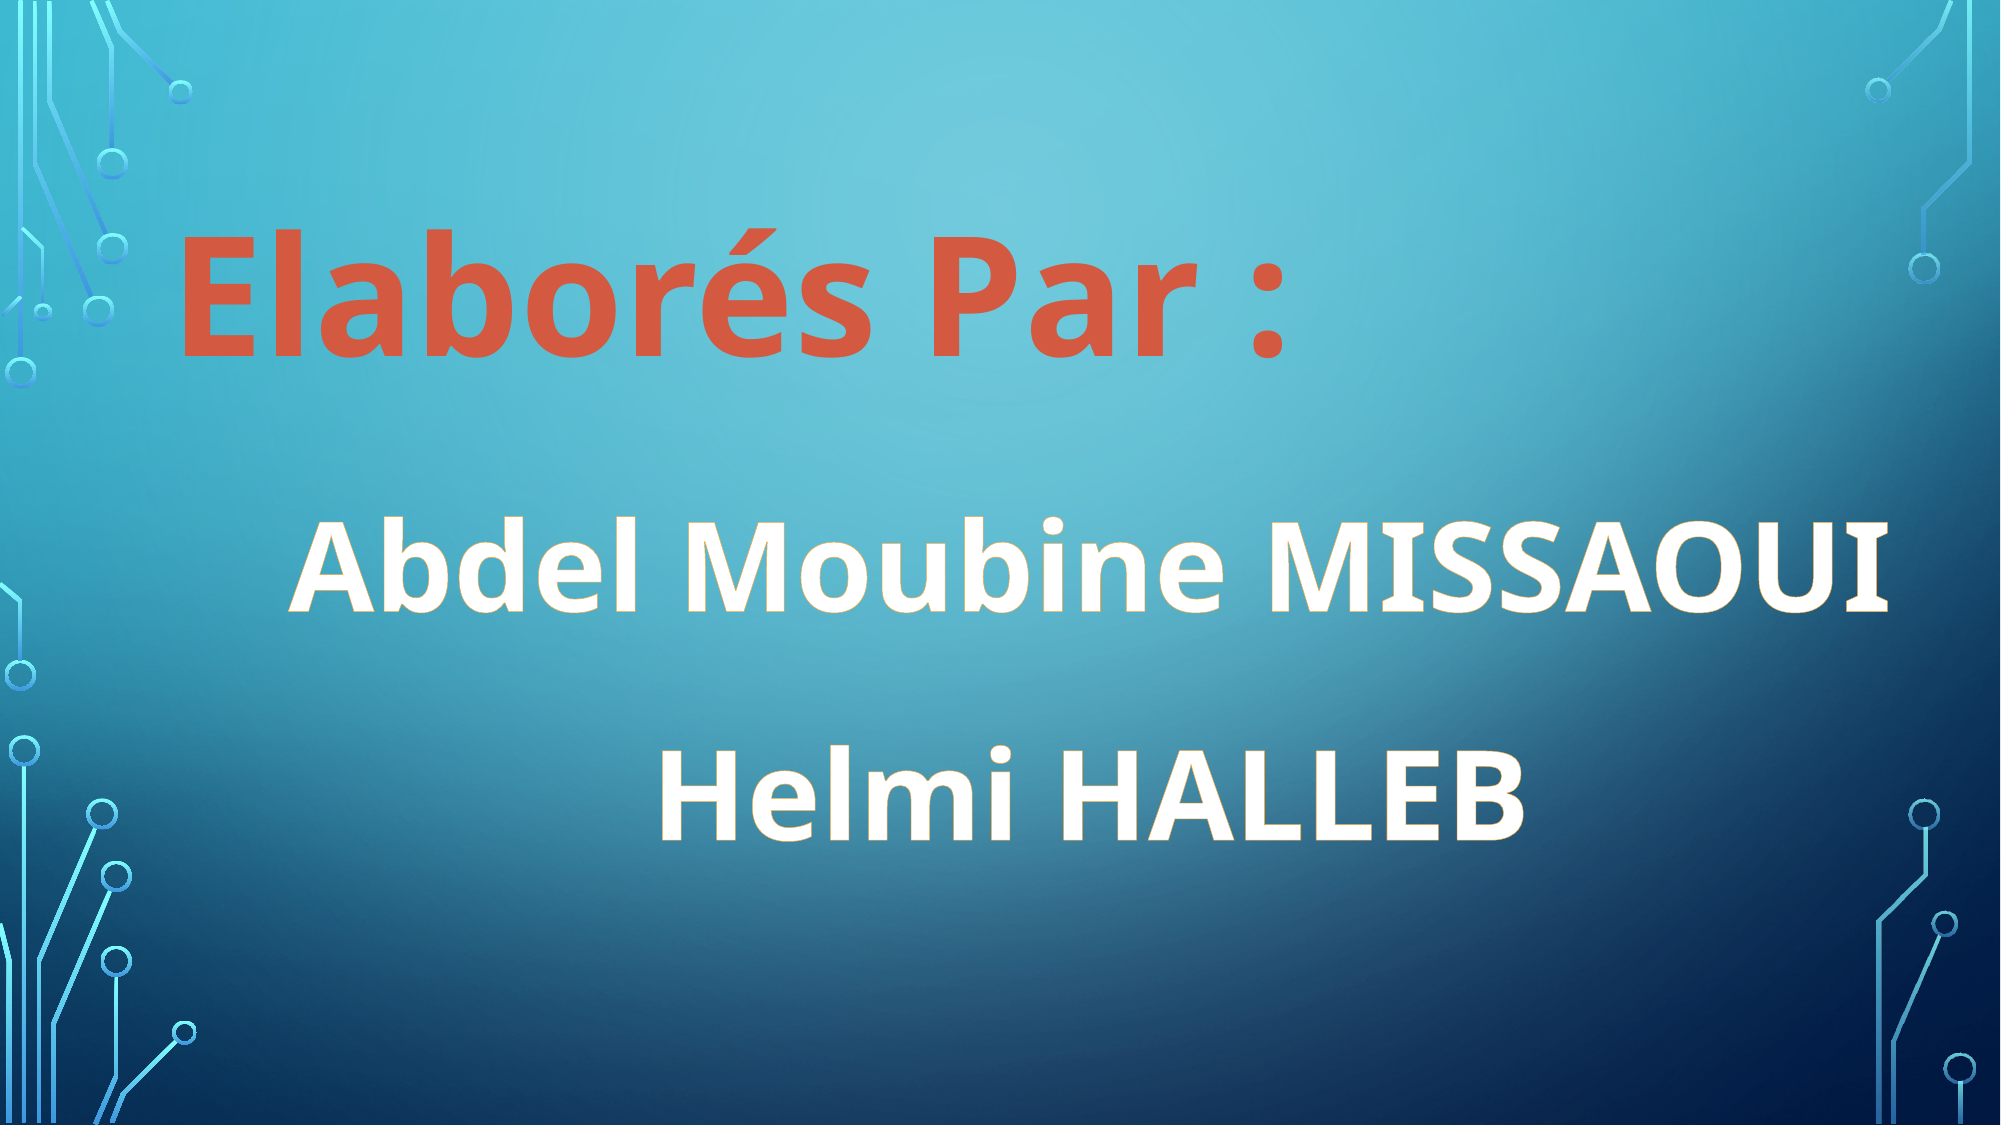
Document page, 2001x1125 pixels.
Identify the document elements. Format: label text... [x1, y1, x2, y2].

text_box Abdel Moubine MISSAOUI [273, 479, 1908, 645]
text_box Helmi HALLEB [636, 707, 1545, 873]
text_box Elaborés Par : [155, 182, 1308, 397]
